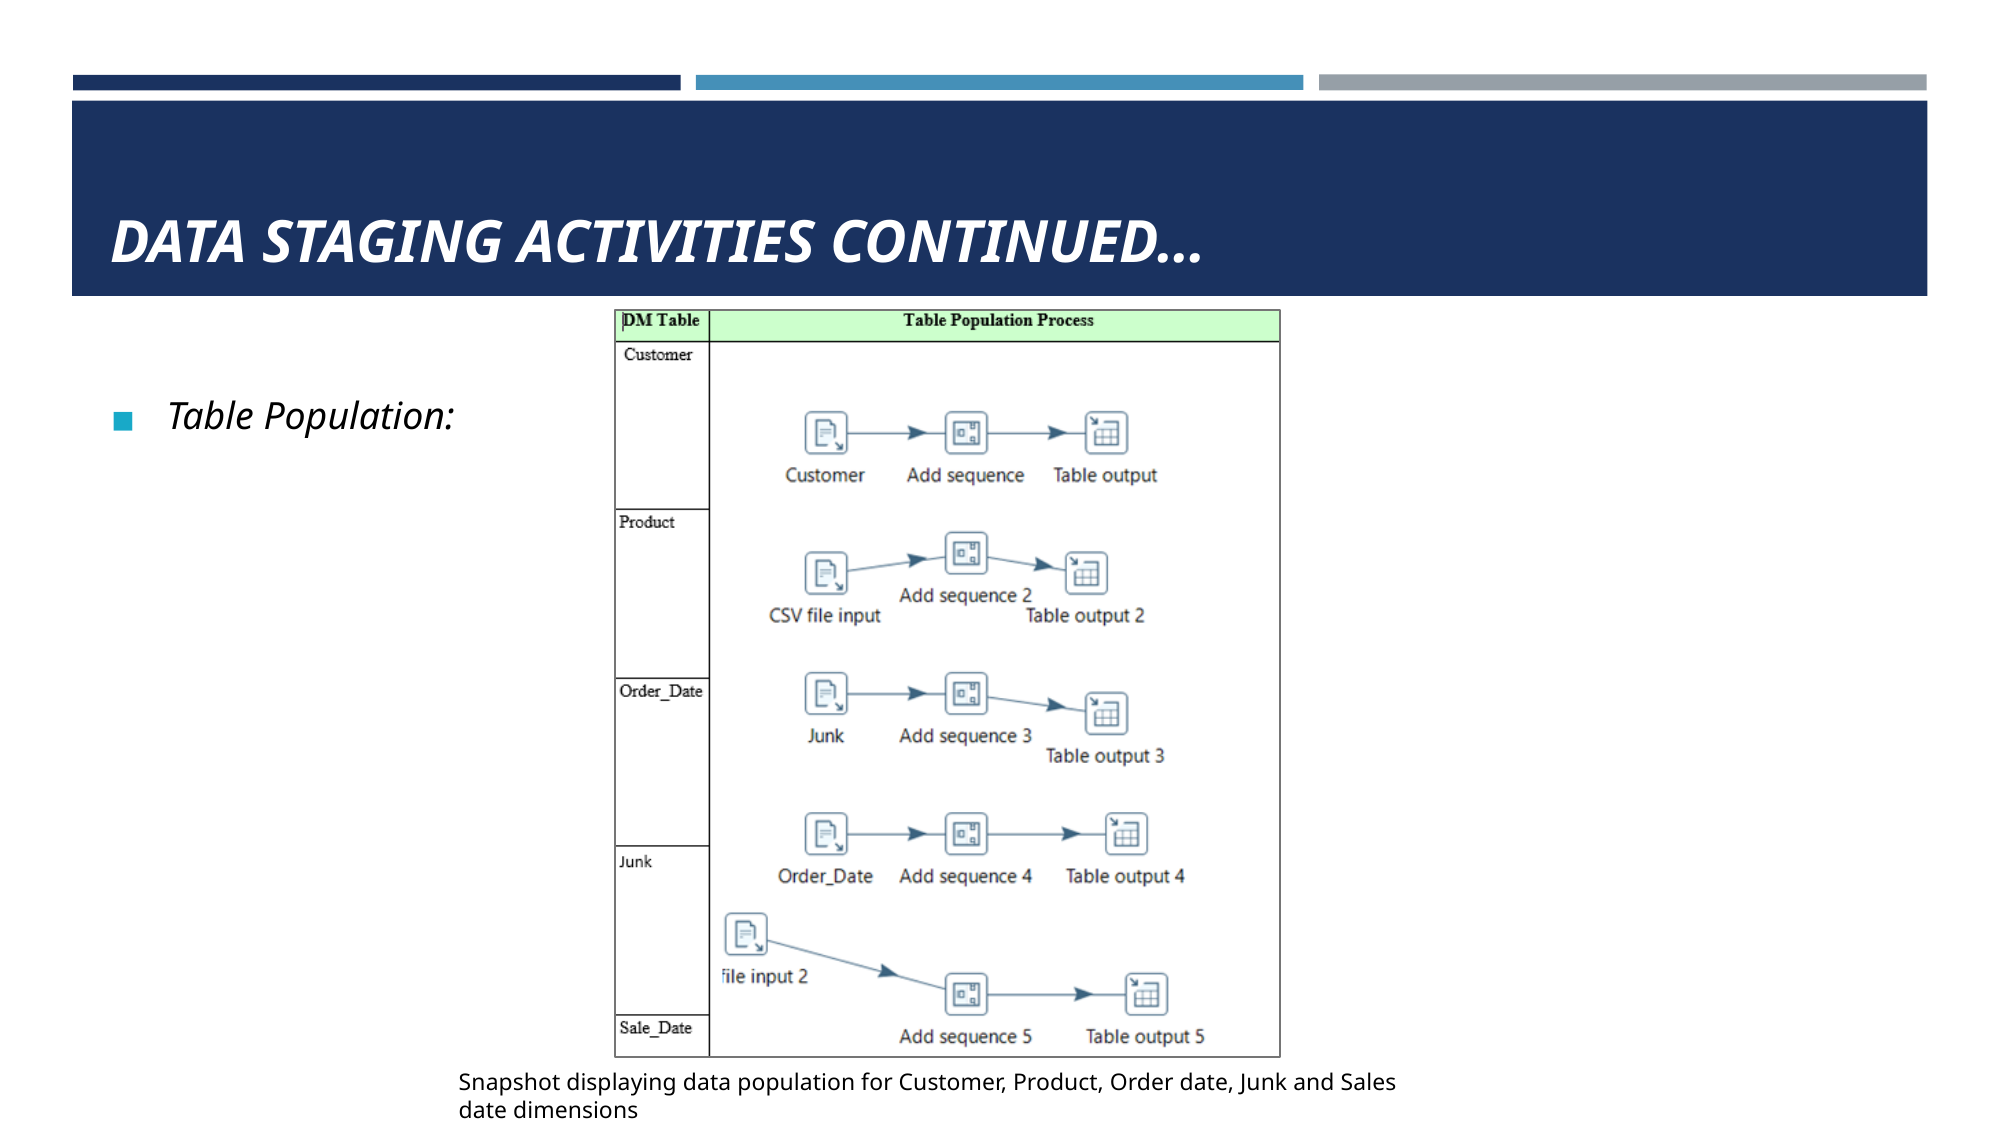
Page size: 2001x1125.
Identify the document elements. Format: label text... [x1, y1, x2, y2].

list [615, 310, 1280, 1057]
text_box Snapshot displaying data population for Customer, Product, Order date, Junk and Sales date dimensions [443, 1060, 1452, 1125]
title DATA STAGING ACTIVITIES CONTINUED… [95, 115, 1905, 282]
text_box Table Population: [95, 384, 610, 445]
